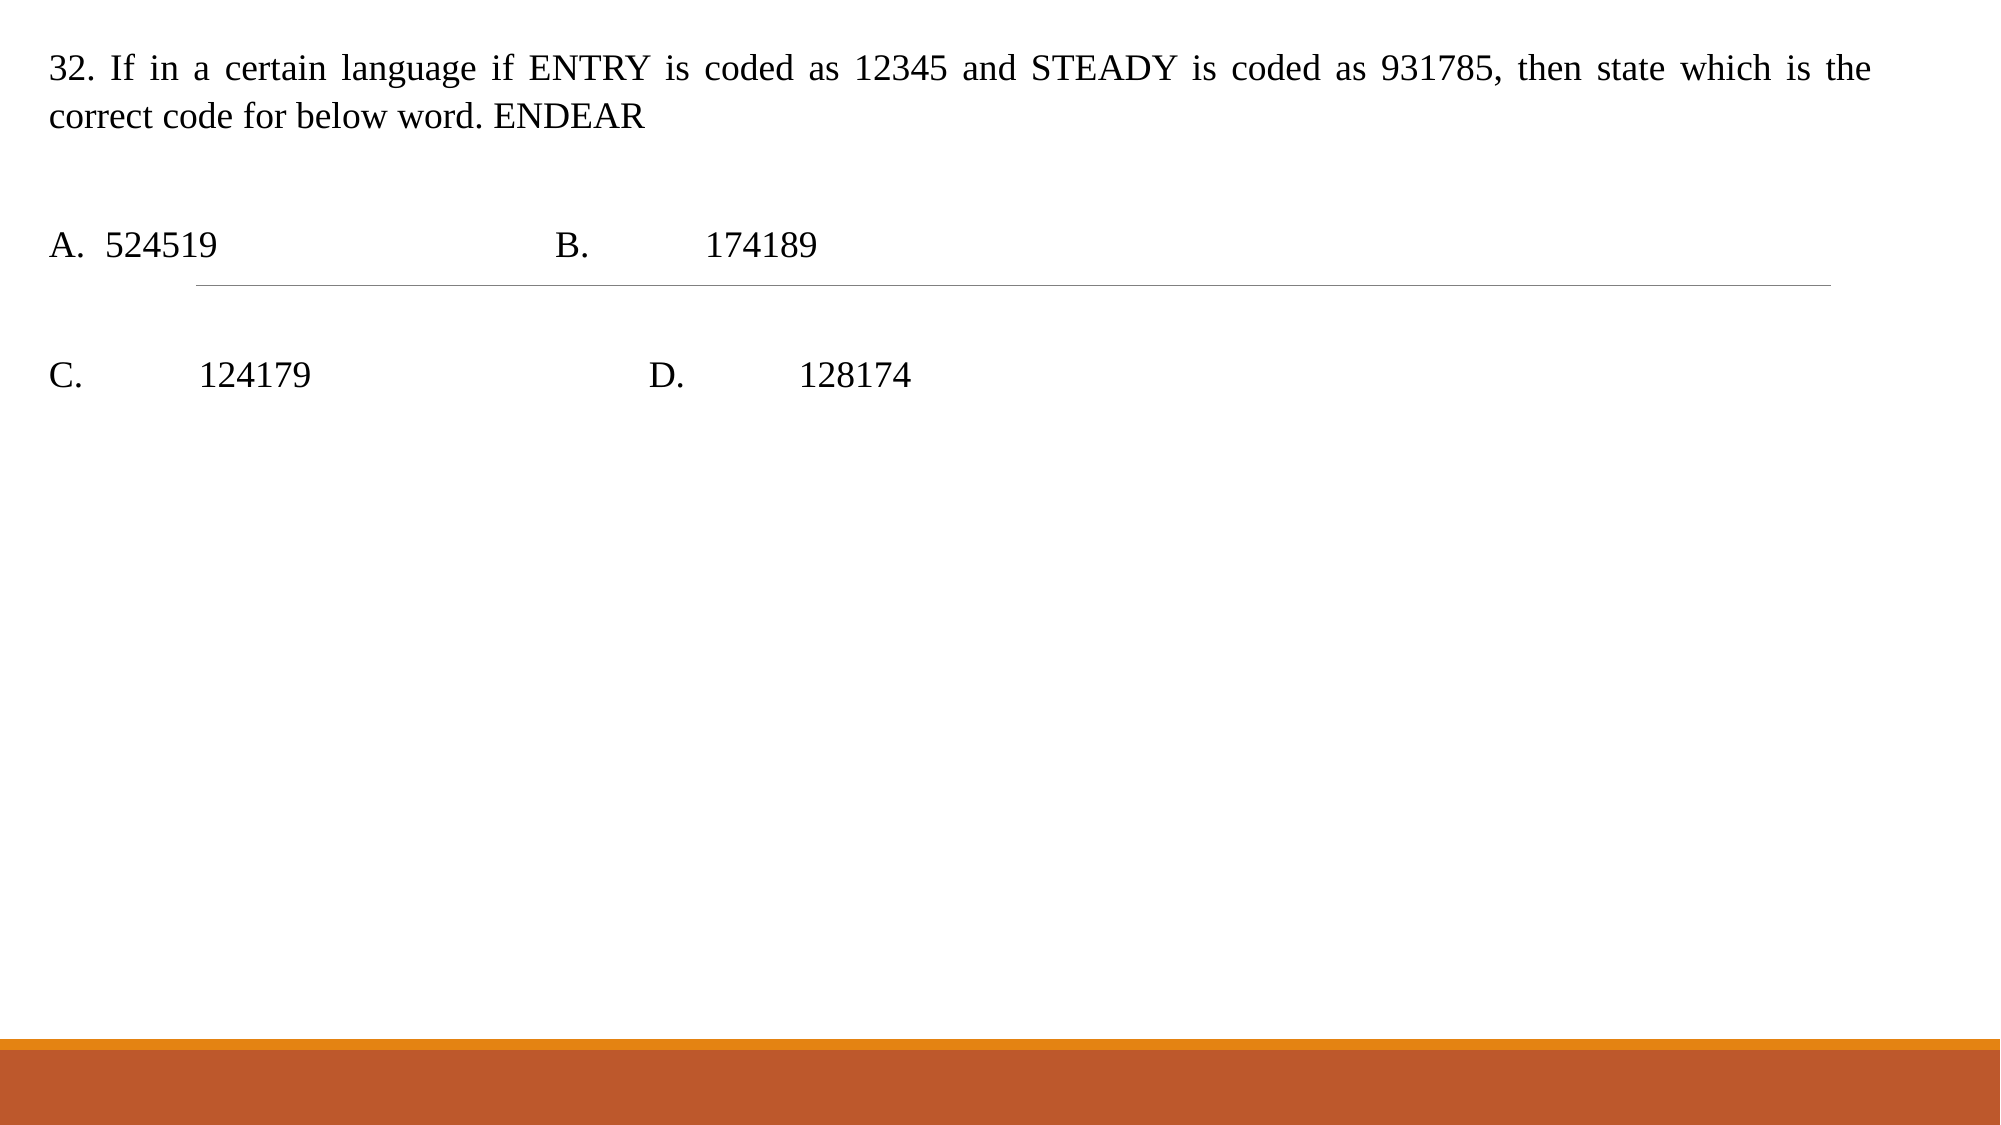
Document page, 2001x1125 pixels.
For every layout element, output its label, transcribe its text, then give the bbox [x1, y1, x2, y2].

text_box 32. If in a certain language if ENTRY is coded as 12345 and STEADY is coded as 931785, then state which is the correct code for below word. ENDEAR 524519 B. 174189 C. 124179 D. 128174 [34, 32, 1890, 403]
